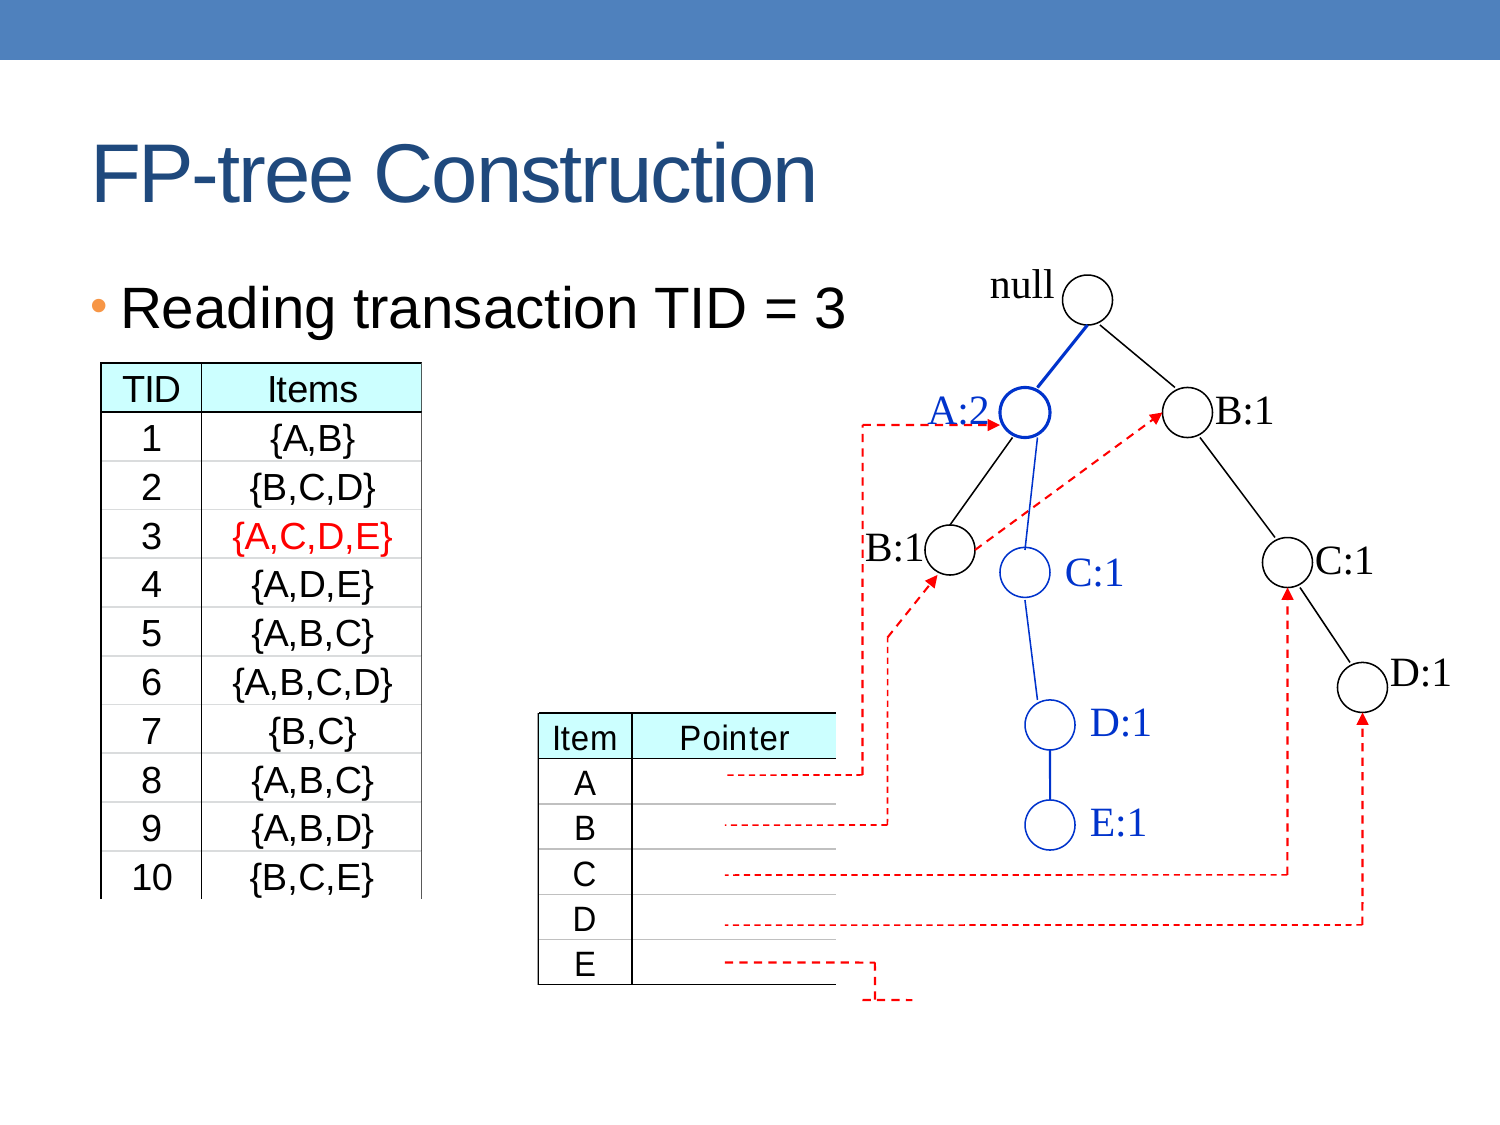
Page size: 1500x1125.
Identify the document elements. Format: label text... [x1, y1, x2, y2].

text_box [1013, 387, 1051, 438]
text_box B:1 [1200, 375, 1300, 440]
title FP-tree Construction [75, 87, 1425, 250]
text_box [537, 712, 838, 987]
text_box D:1 [1374, 637, 1475, 703]
text_box [1145, 412, 1163, 425]
text_box B:1 [849, 512, 950, 578]
text_box [1025, 799, 1074, 851]
text_box [1356, 712, 1369, 725]
text_box [1281, 587, 1294, 600]
list Reading transaction TID = 3 [75, 262, 1425, 1063]
text_box C:1 [1050, 537, 1150, 603]
text_box [999, 547, 1050, 598]
text_box null [975, 249, 1075, 315]
text_box A:2 [912, 375, 1013, 440]
text_box [1162, 387, 1200, 438]
text_box [1067, 275, 1113, 326]
text_box C:1 [1299, 525, 1400, 590]
text_box D:1 [1074, 687, 1175, 753]
text_box [924, 574, 938, 589]
text_box [950, 525, 975, 576]
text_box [99, 362, 424, 901]
text_box E:1 [1074, 787, 1175, 853]
text_box [1262, 537, 1299, 588]
text_box [1025, 699, 1074, 750]
text_box [1337, 662, 1383, 713]
